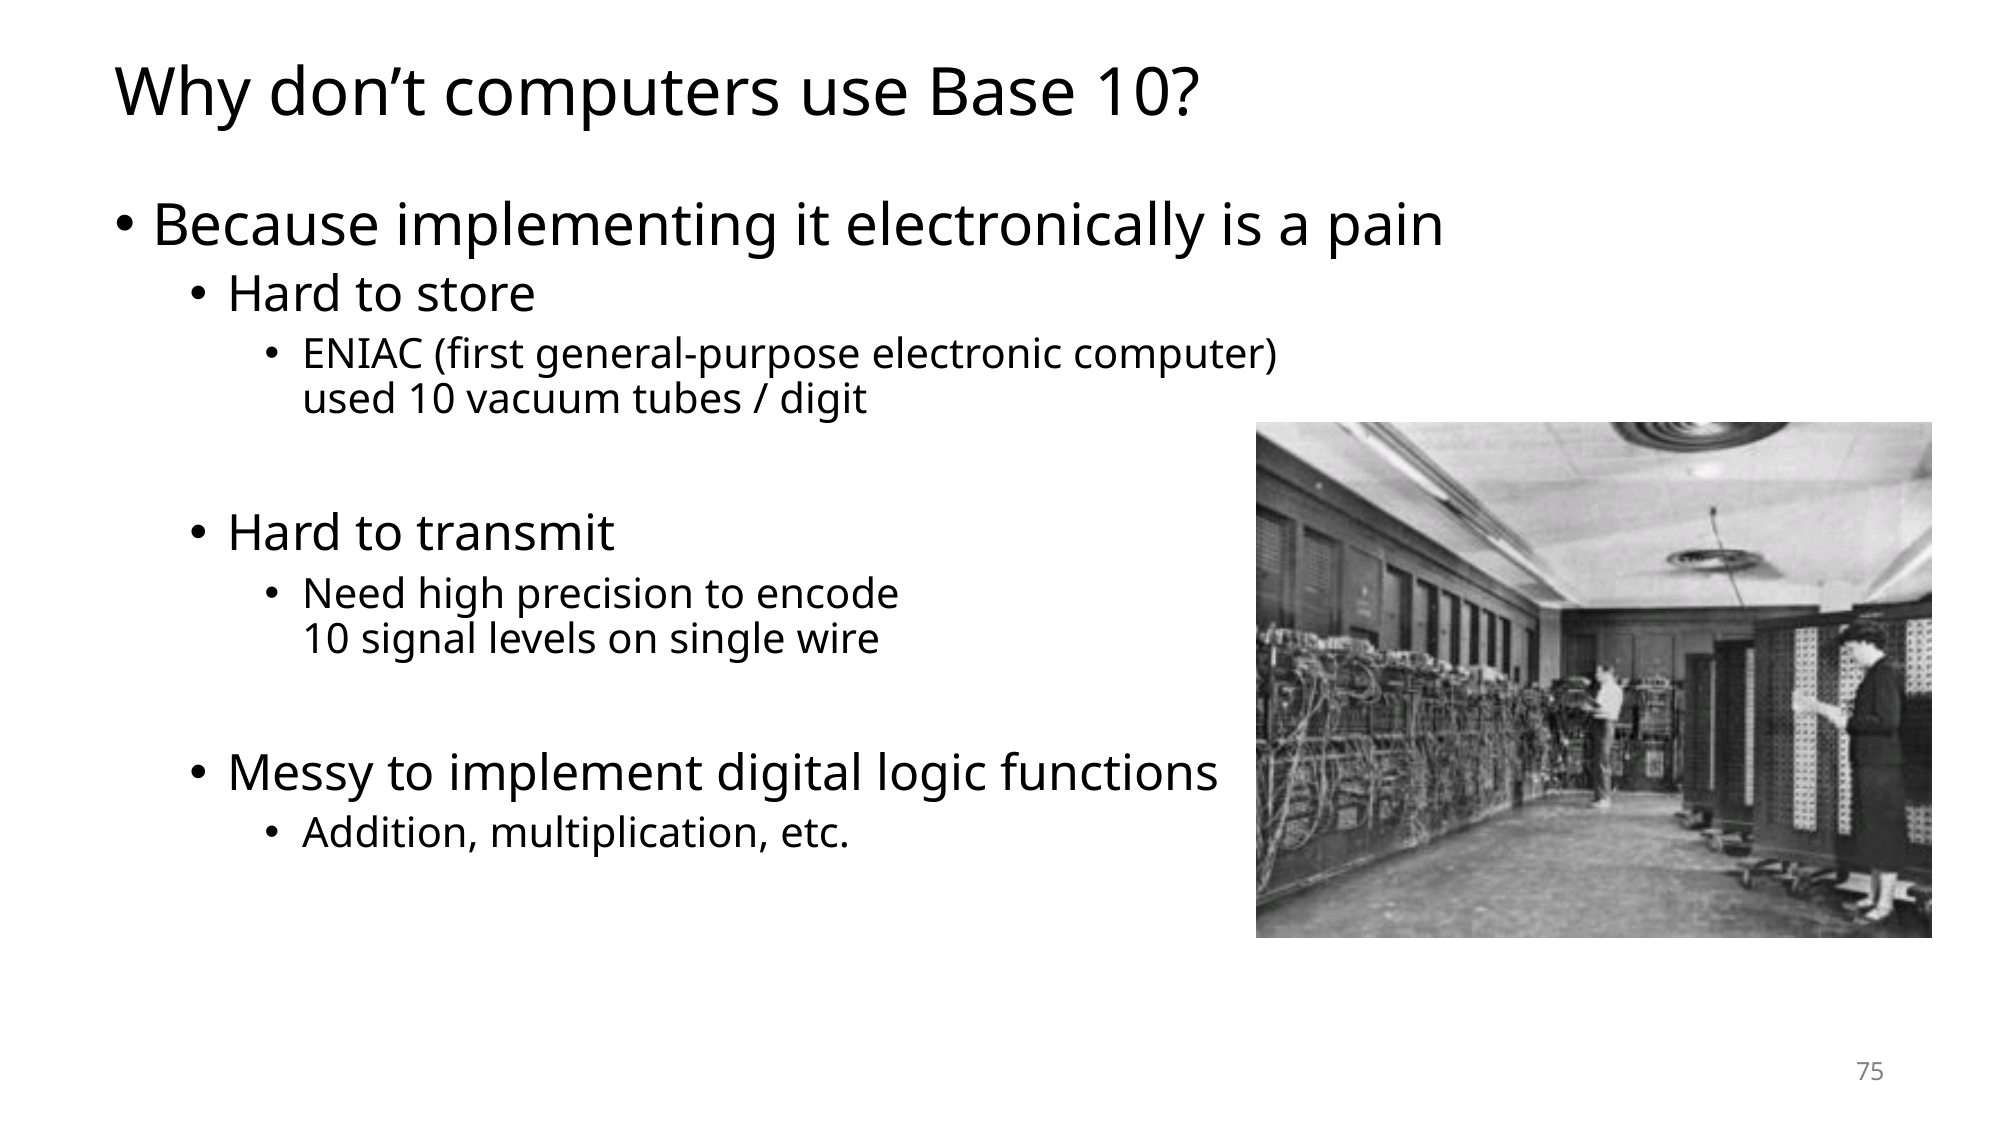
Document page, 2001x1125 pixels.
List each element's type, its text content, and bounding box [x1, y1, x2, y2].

title Why don’t computers use Base 10? [99, 37, 1900, 150]
picture [1256, 422, 1932, 938]
slide_number 75 [1749, 1042, 1900, 1103]
list Because implementing it electronically is a pain Hard to store ENIAC (first general-purpose electronic computer) used 10 vacuum tubes / digit Hard to transmit Need high precision to encode 10 signal levels on single wire Messy to implement digital logic functions Addition, multiplication, etc. [99, 187, 1469, 1013]
